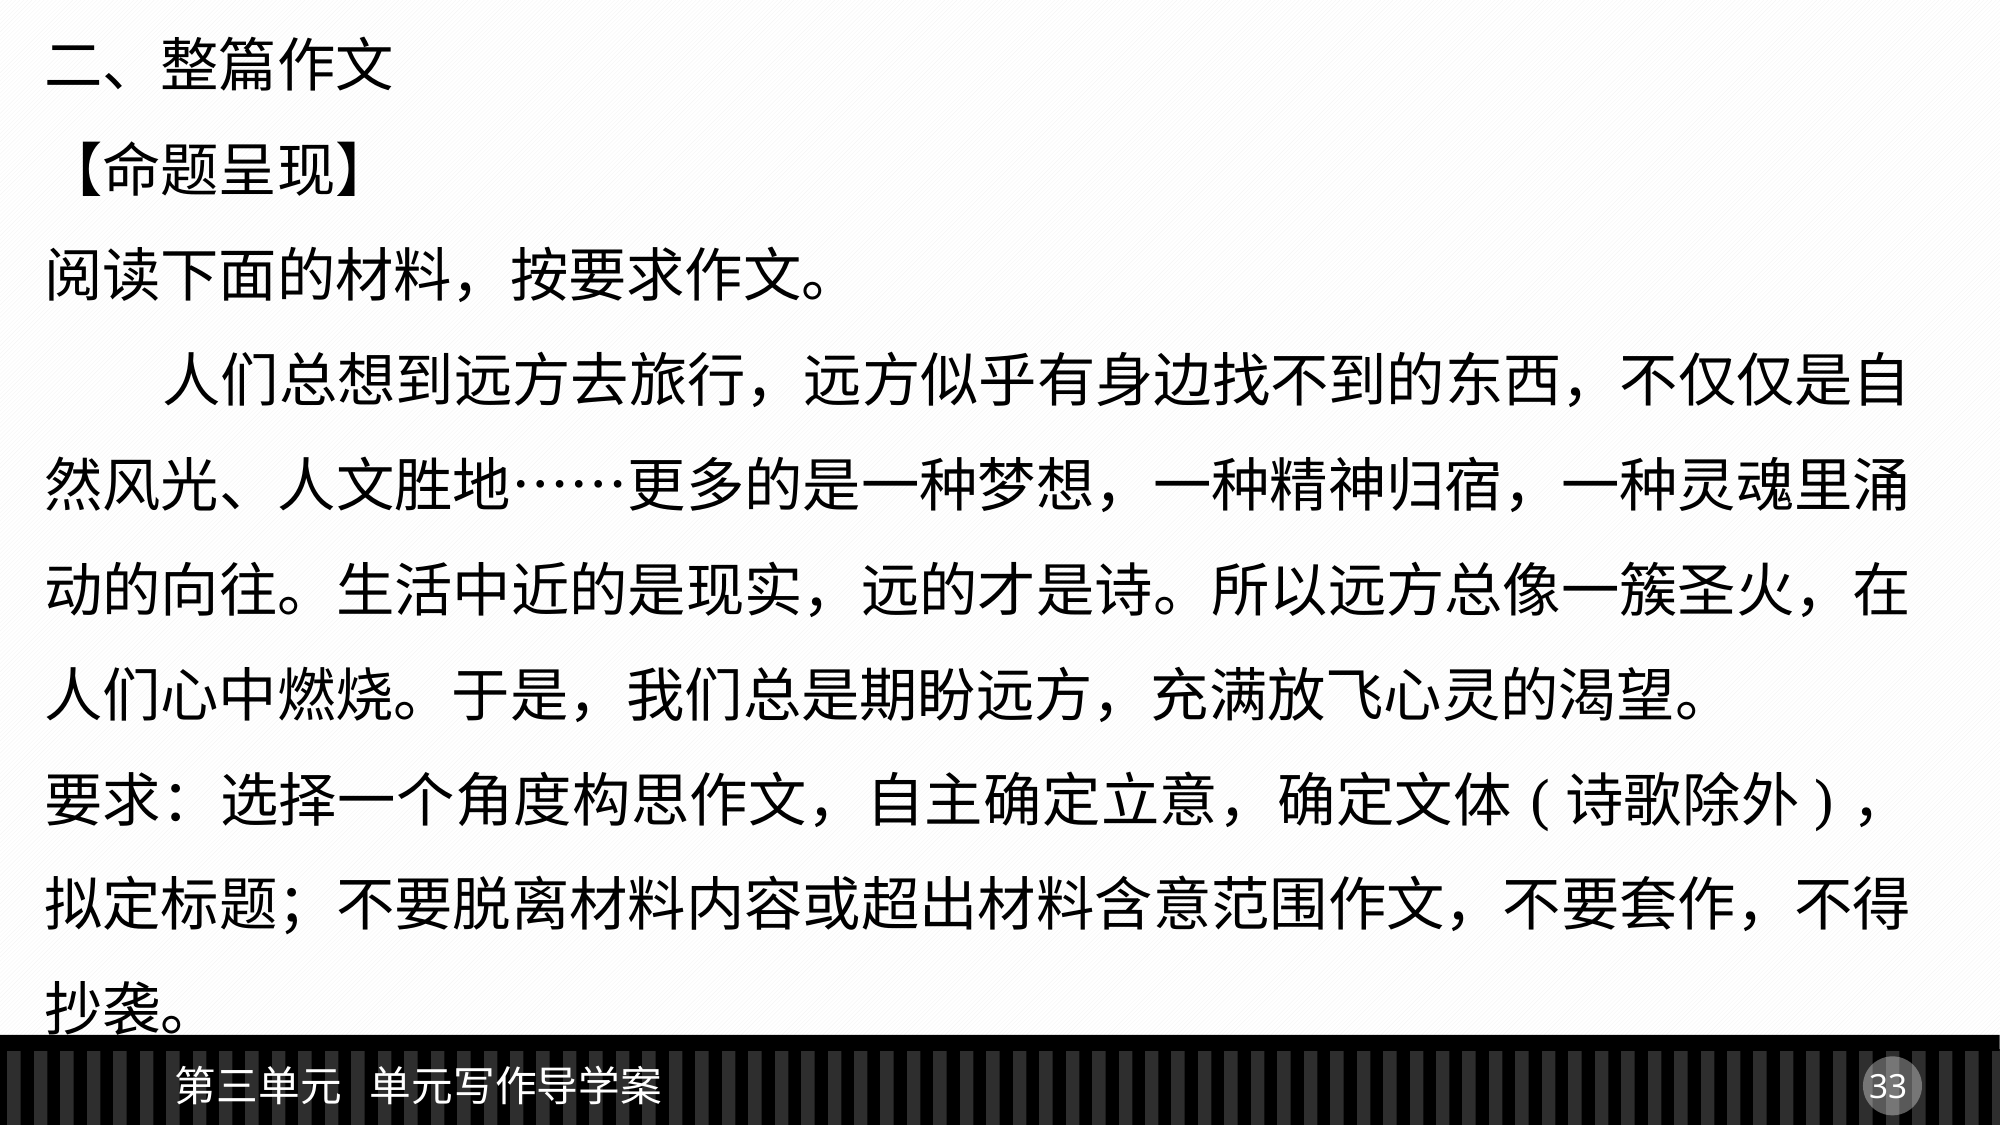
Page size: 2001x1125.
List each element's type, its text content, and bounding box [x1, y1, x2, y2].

text_box 二、整篇作文 【命题呈现】 阅读下面的材料，按要求作文。 人们总想到远方去旅行，远方似乎有身边找不到的东西，不仅仅是自然风光、人文胜地……更多的是一种梦想，一种精神归宿，一种灵魂里涌动的向往。生活中近的是现实，远的才是诗。所以远方总像一簇圣火，在人们心中燃烧。于是，我们总是期盼远方，充满放飞心灵的渴望。 要求：选择一个角度构思作文，自主确定立意，确定文体(诗歌除外)，拟定标题；不要脱离材料内容或超出材料含意范围作文，不要套作，不得抄袭。 [29, 0, 1926, 1050]
